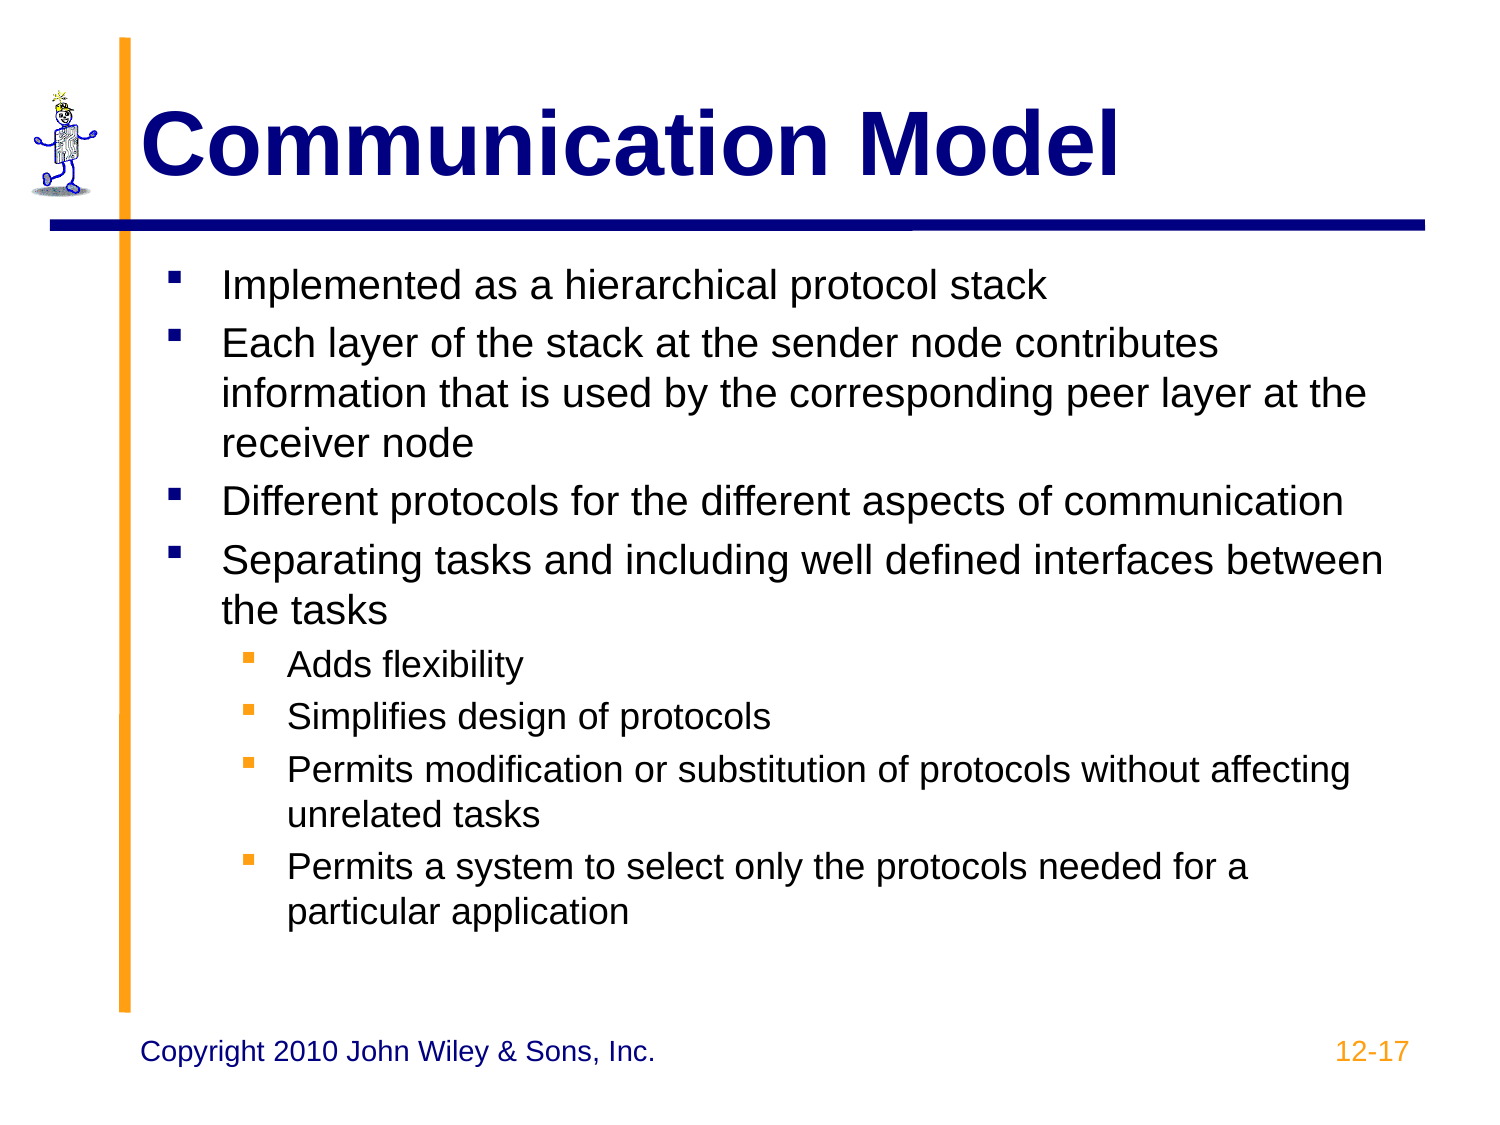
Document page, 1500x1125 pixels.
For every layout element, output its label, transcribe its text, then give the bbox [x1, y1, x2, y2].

slide_number 12-17 [1074, 1024, 1426, 1103]
title Communication Model [124, 44, 1426, 233]
picture [24, 87, 105, 204]
list Implemented as a hierarchical protocol stack Each layer of the stack at the sender node contributes information that is used by the corresponding peer layer at the receiver node Different protocols for the different aspects of communication Separating tasks and including well defined interfaces between the tasks Adds flexibility Simplifies design of protocols Permits modification or substitution of protocols without affecting unrelated tasks Permits a system to select only the protocols needed for a particular application [149, 249, 1426, 993]
footer Copyright 2010 John Wiley & Sons, Inc. [124, 1024, 676, 1104]
